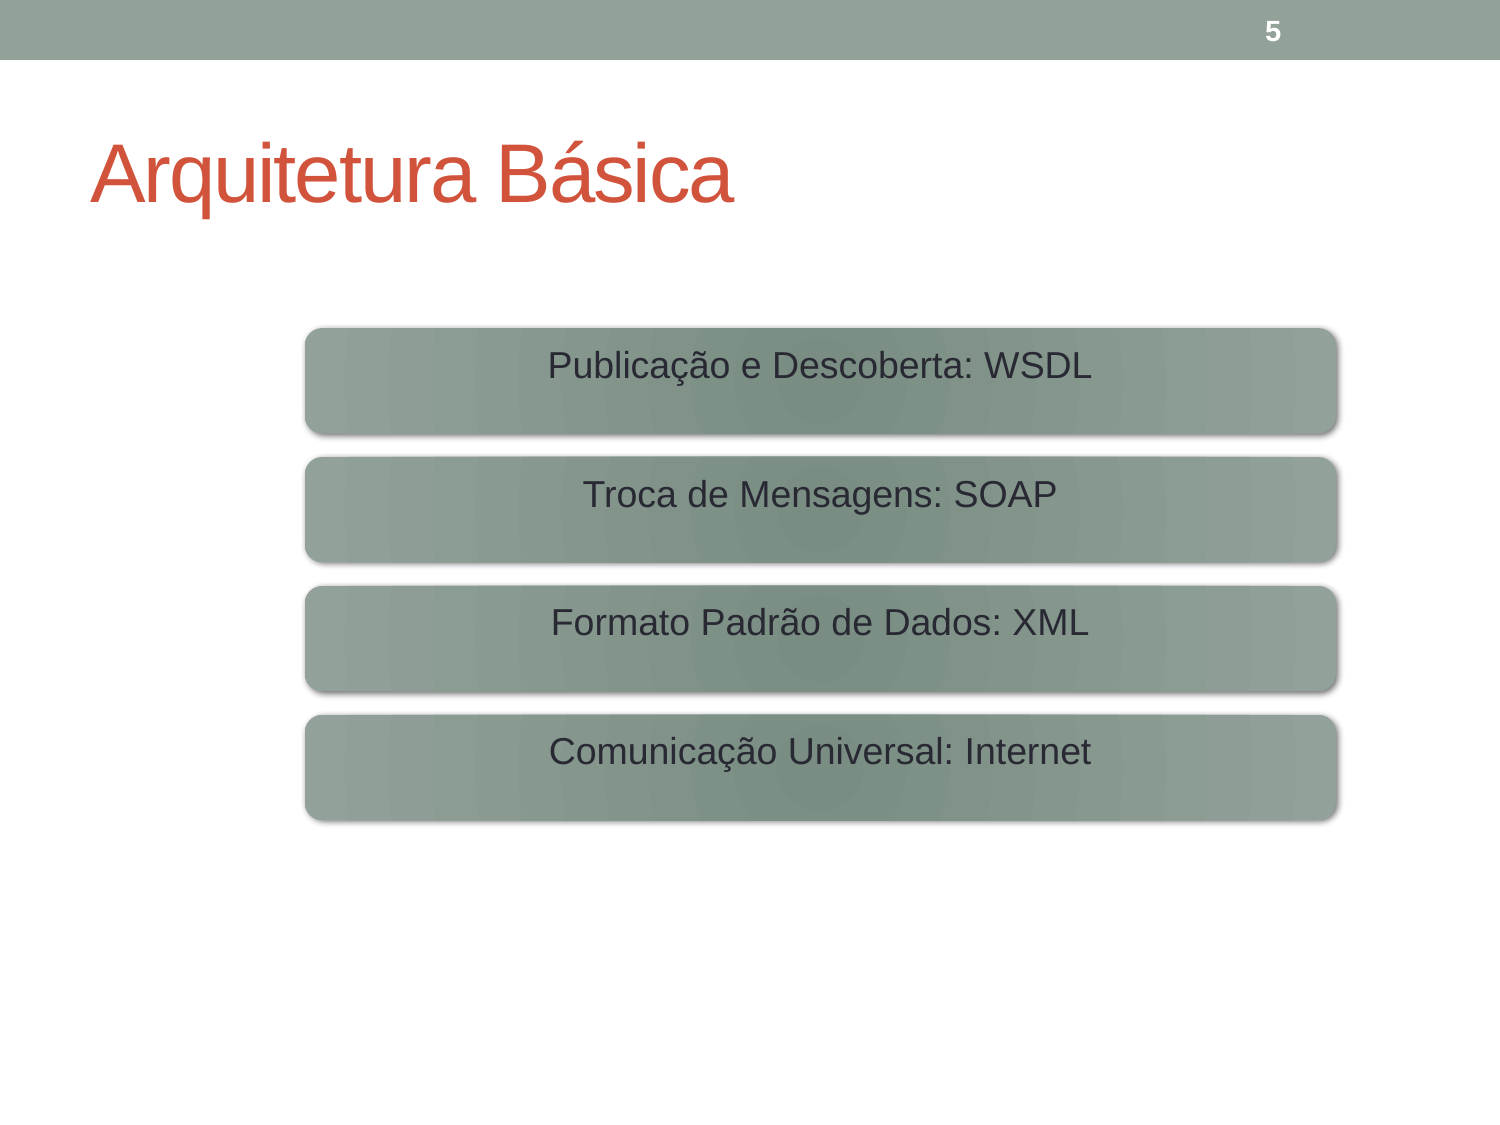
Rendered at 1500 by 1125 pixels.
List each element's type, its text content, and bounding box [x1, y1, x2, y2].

text_box Troca de Mensagens: SOAP [304, 456, 1336, 563]
slide_number 5 [1250, 3, 1425, 57]
text_box Comunicação Universal: Internet [304, 714, 1336, 821]
text_box Formato Padrão de Dados: XML [304, 585, 1336, 692]
text_box Publicação e Descoberta: WSDL [304, 327, 1336, 434]
title Arquitetura Básica [75, 87, 1425, 250]
